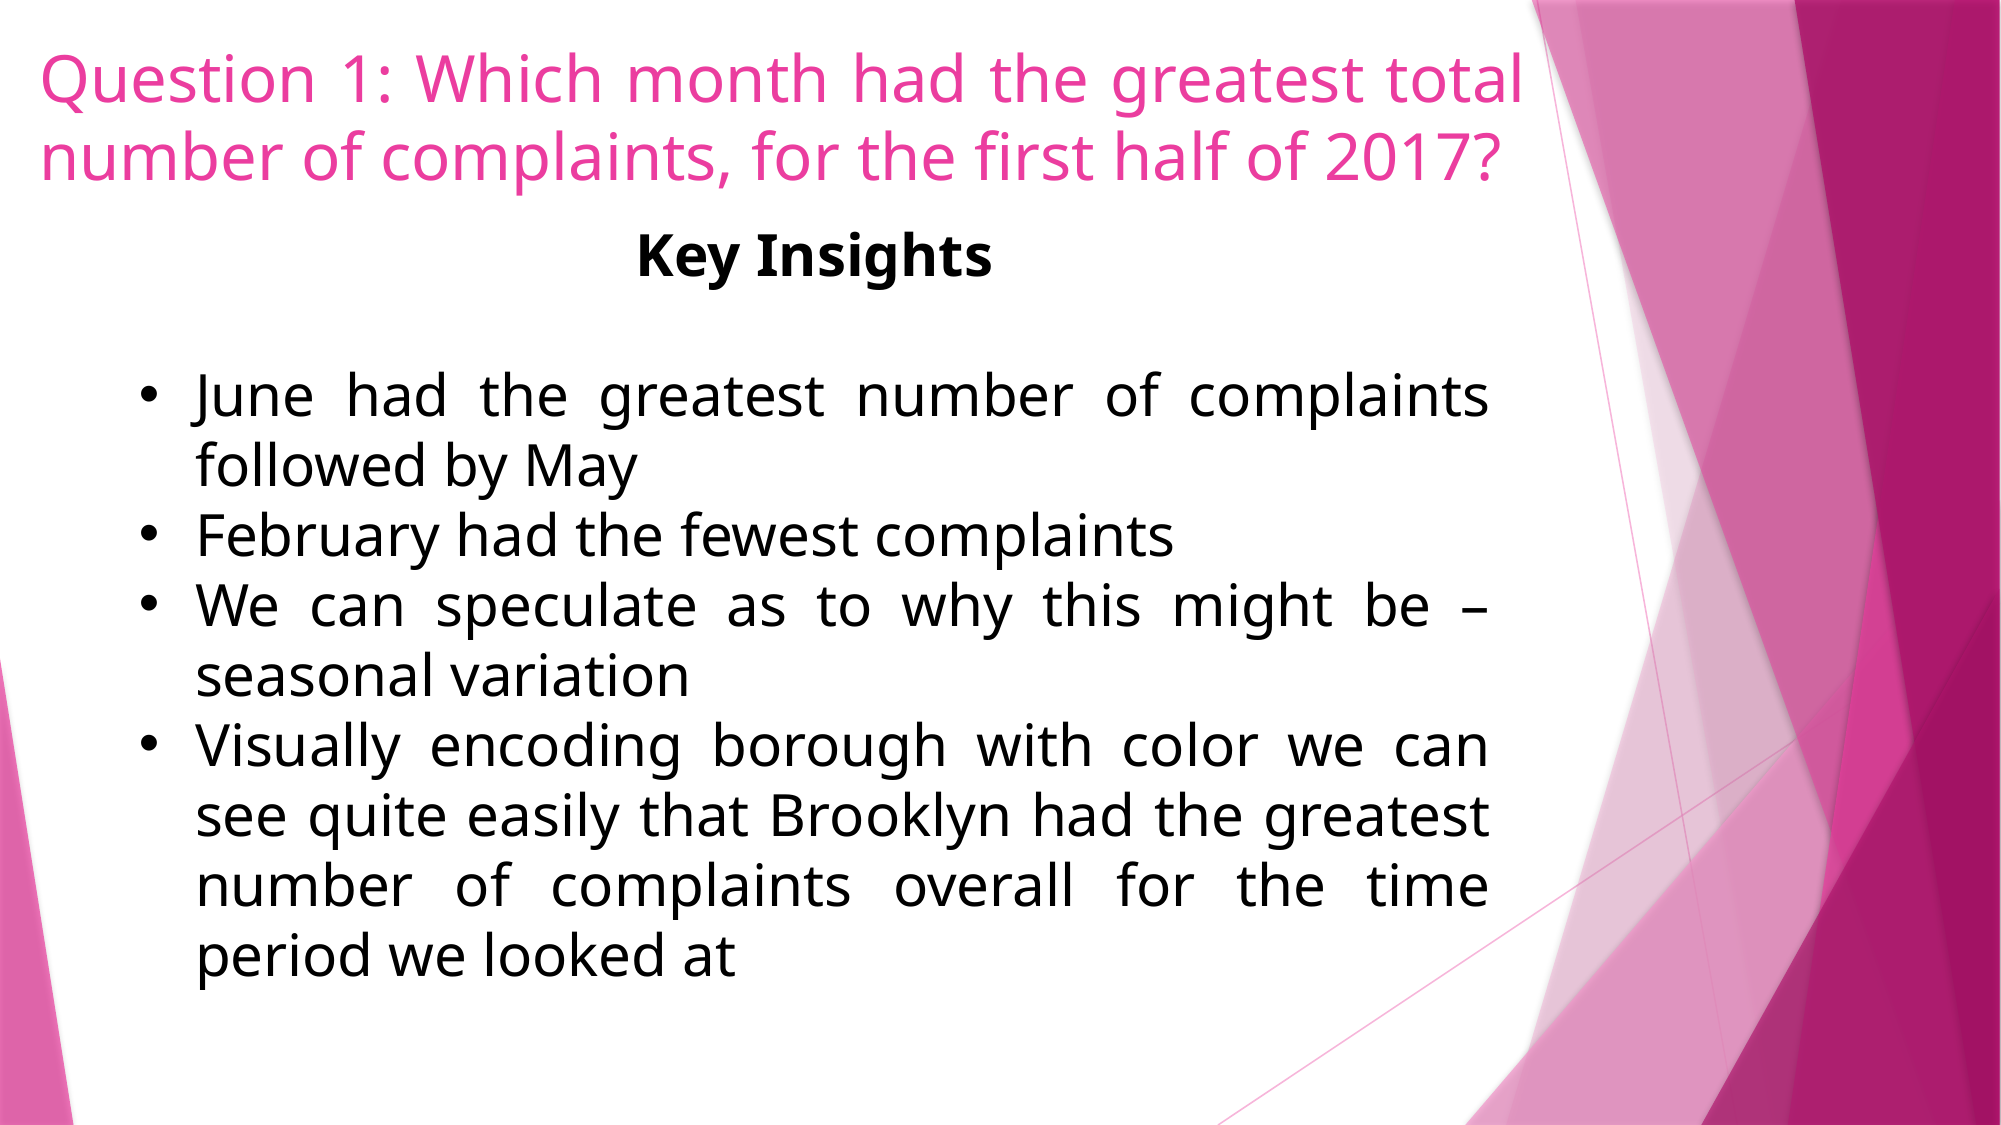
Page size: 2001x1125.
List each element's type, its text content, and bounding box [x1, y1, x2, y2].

text_box Key Insights June had the greatest number of complaints followed by May February had the fewest complaints We can speculate as to why this might be – seasonal variation Visually encoding borough with color we can see quite easily that Brooklyn had the greatest number of complaints overall for the time period we looked at [123, 222, 1506, 996]
text_box Question 1: Which month had the greatest total number of complaints, for the first half of 2017? [24, 29, 1542, 222]
